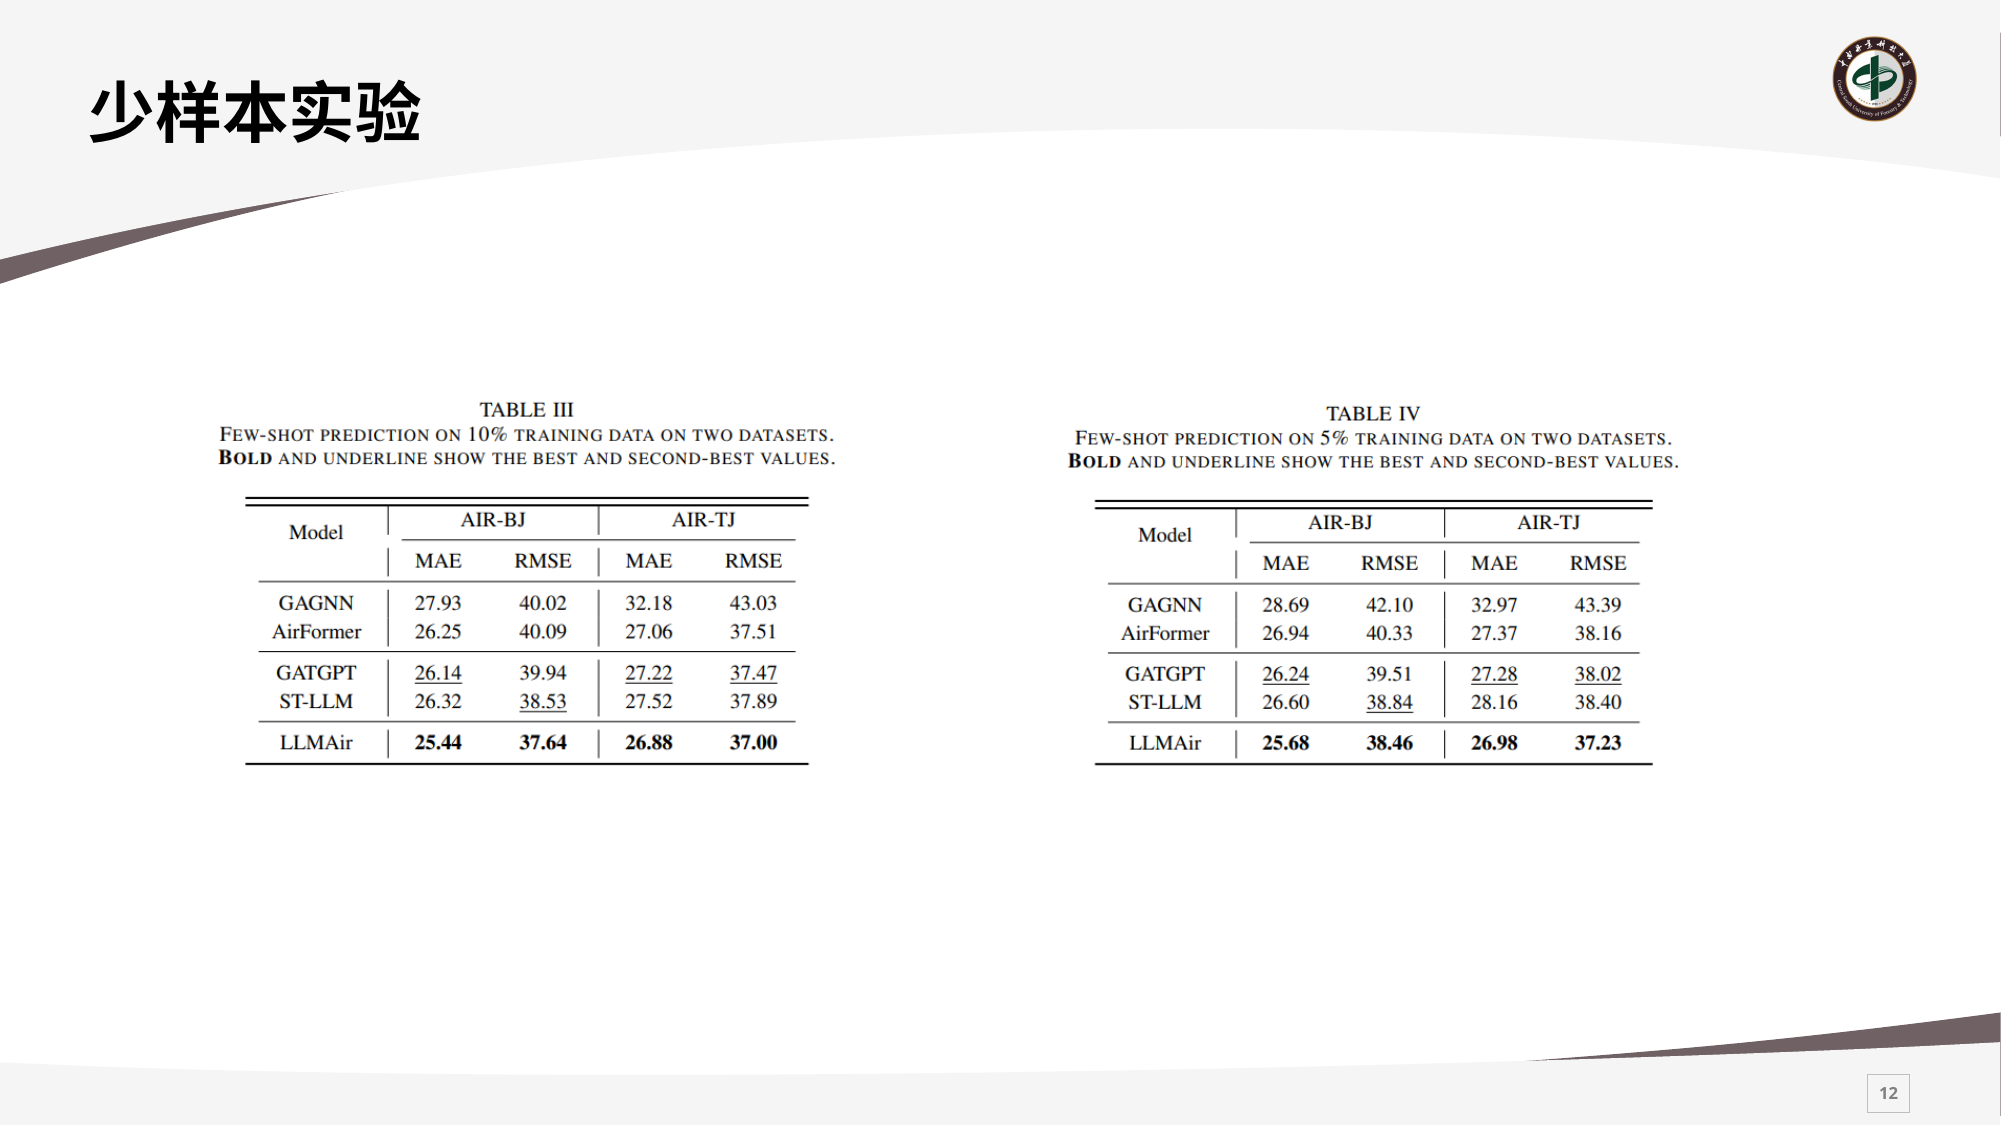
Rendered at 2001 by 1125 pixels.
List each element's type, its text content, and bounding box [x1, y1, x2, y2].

picture [1831, 35, 1918, 123]
picture [1039, 386, 1728, 781]
text_box 少样本实验 [74, 63, 1236, 159]
picture [199, 386, 860, 781]
